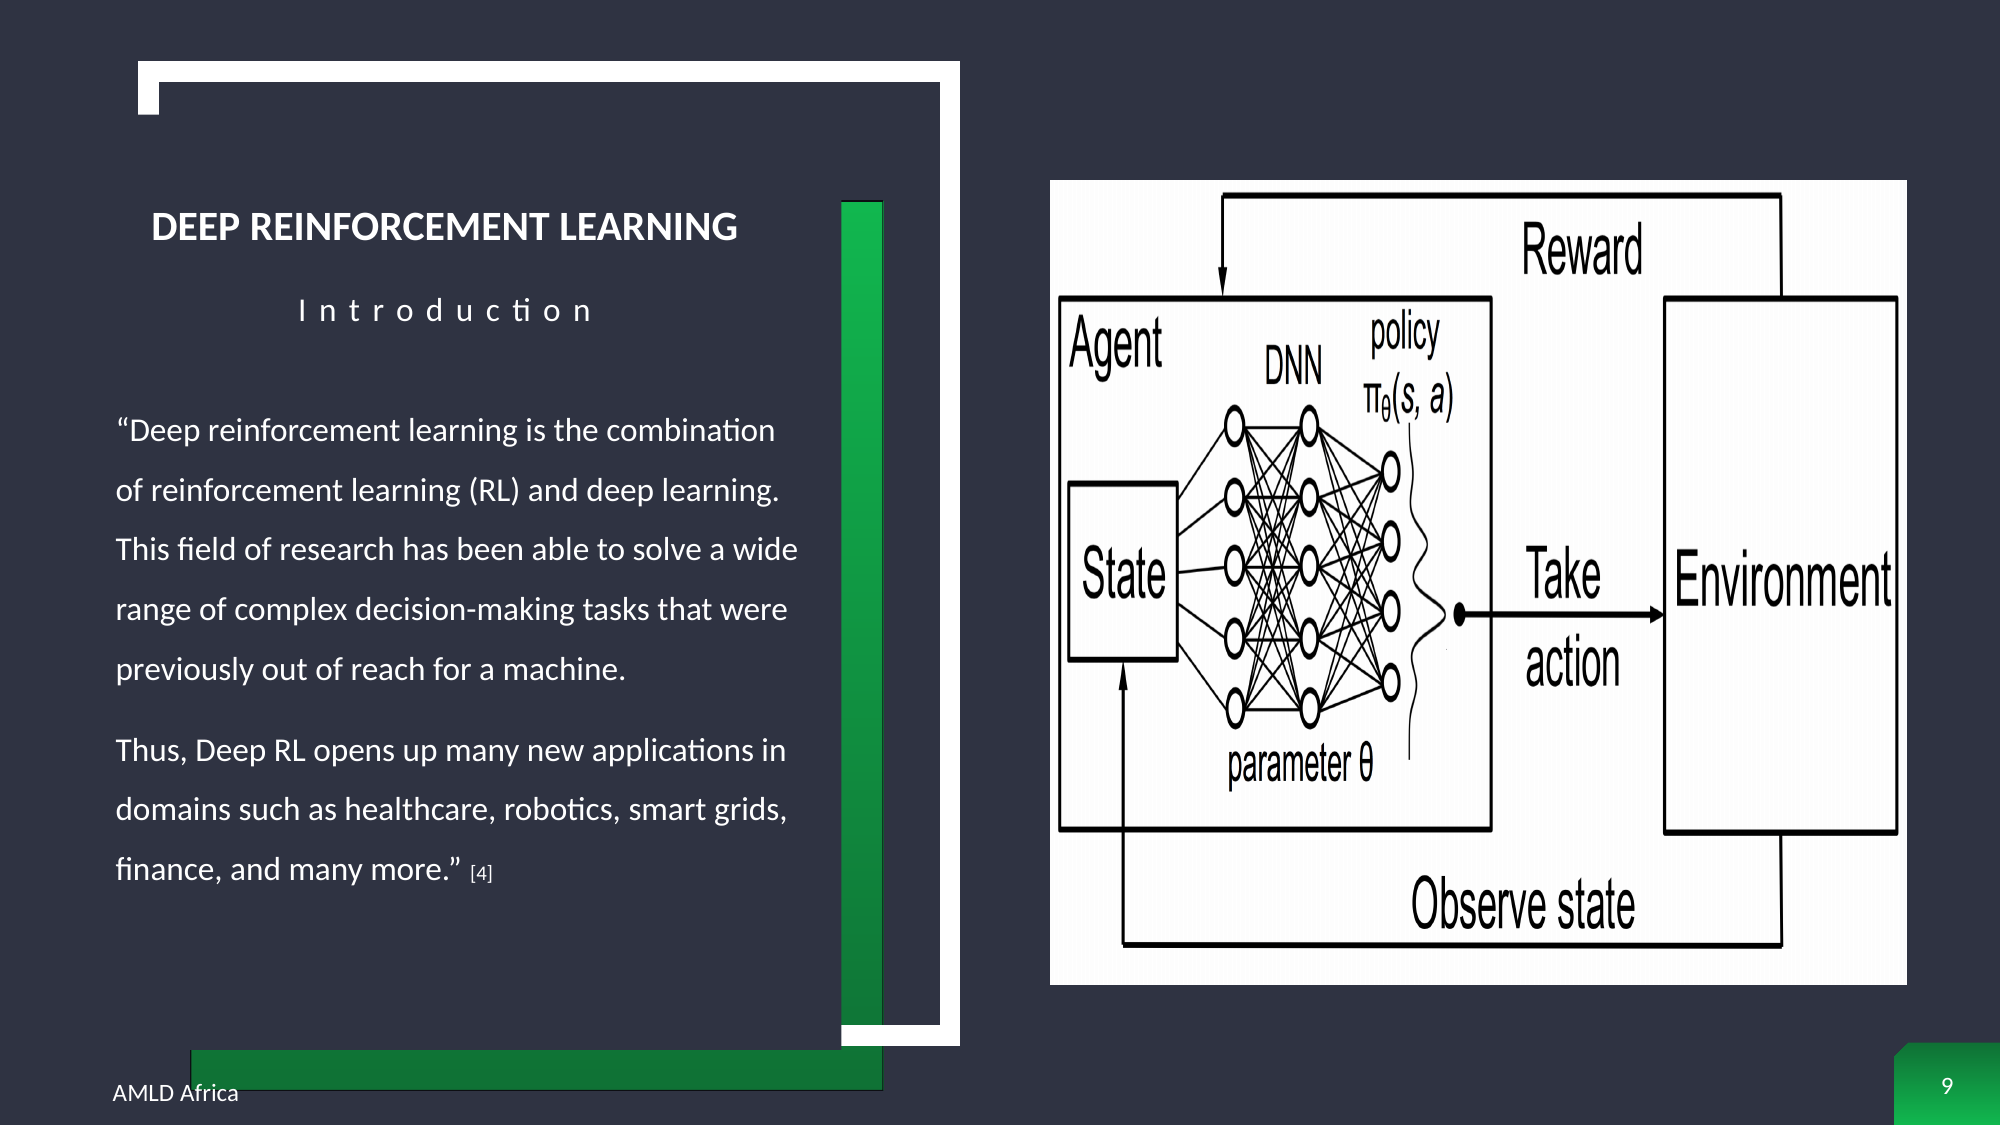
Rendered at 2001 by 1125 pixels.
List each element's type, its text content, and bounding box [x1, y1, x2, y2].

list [1049, 180, 1907, 985]
list Introduction [100, 285, 789, 352]
footer AMLD Africa [97, 1061, 773, 1121]
slide_number 9 [1894, 1050, 2000, 1118]
title Deep Reinforcement Learning [98, 180, 792, 275]
list “Deep reinforcement learning is the combination of reinforcement learning (RL) and deep learning. This field of research has been able to solve a wide range of complex decision-making tasks that were previously out of reach for a machine. Thus, Deep RL opens up many new applications in domains such as healthcare, robotics, smart grids, finance, and many more.” [4] [115, 380, 809, 1014]
